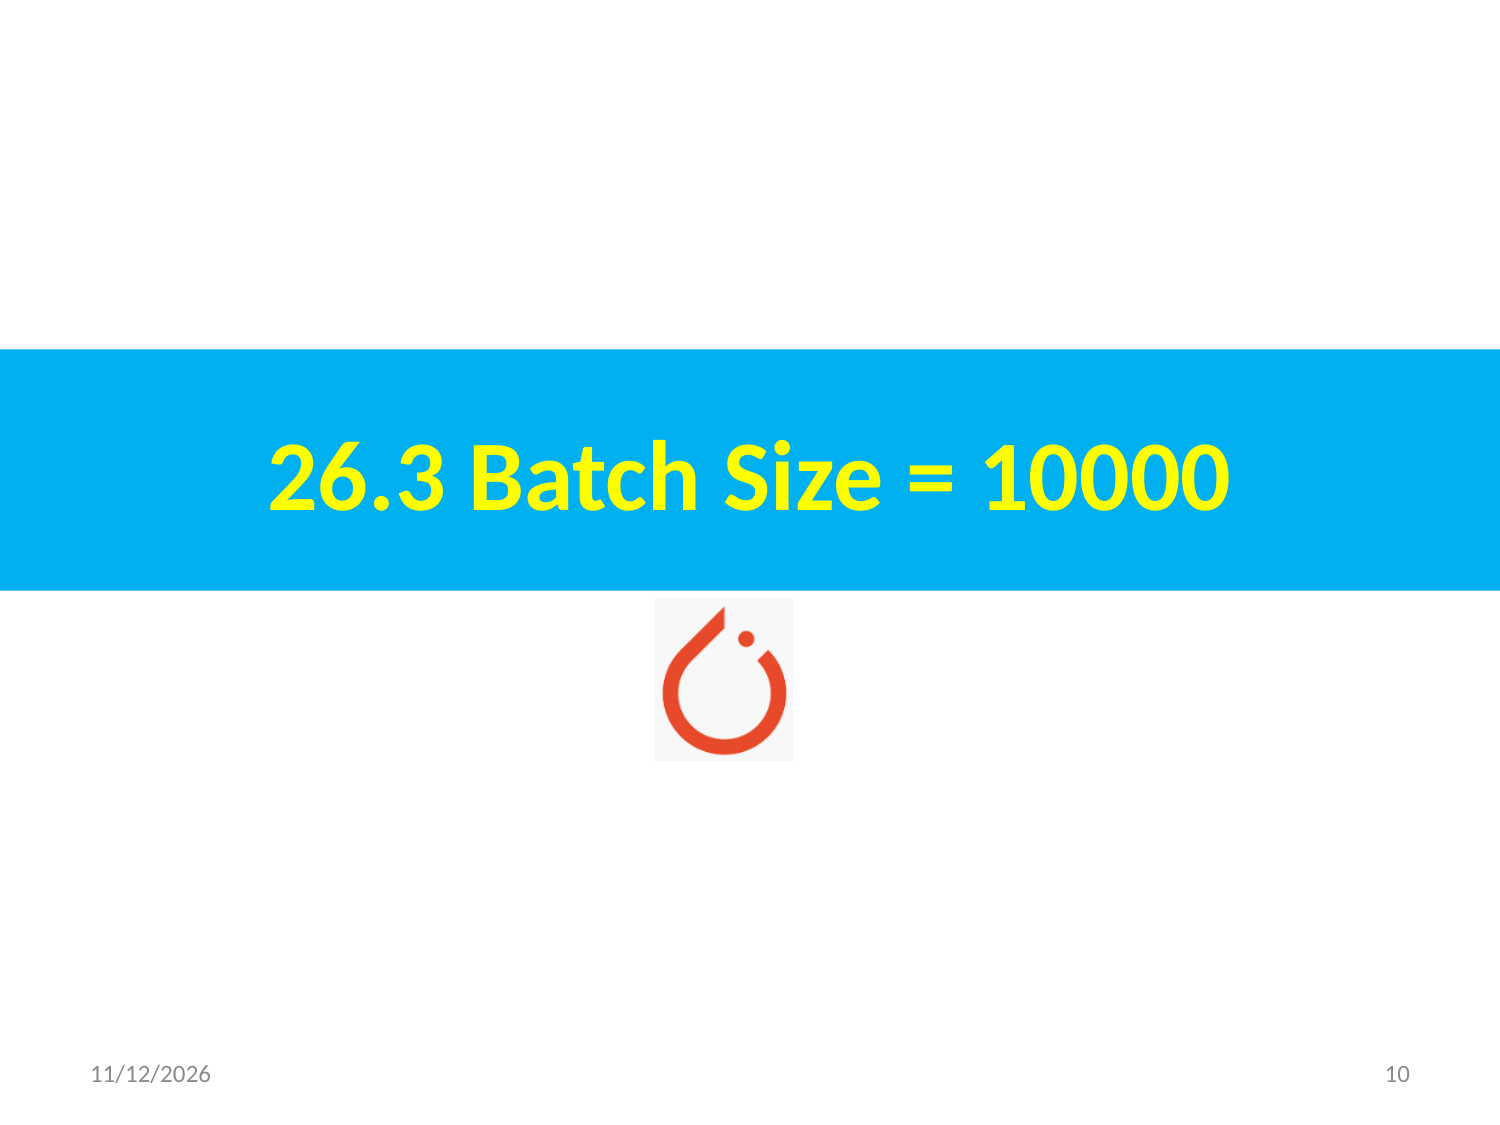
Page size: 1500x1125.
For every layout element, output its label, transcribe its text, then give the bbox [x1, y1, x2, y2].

slide_number 10 [1074, 1042, 1425, 1103]
picture [655, 597, 793, 761]
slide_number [75, 1042, 425, 1103]
title 26.3 Batch Size = 10000 [0, 349, 1500, 591]
